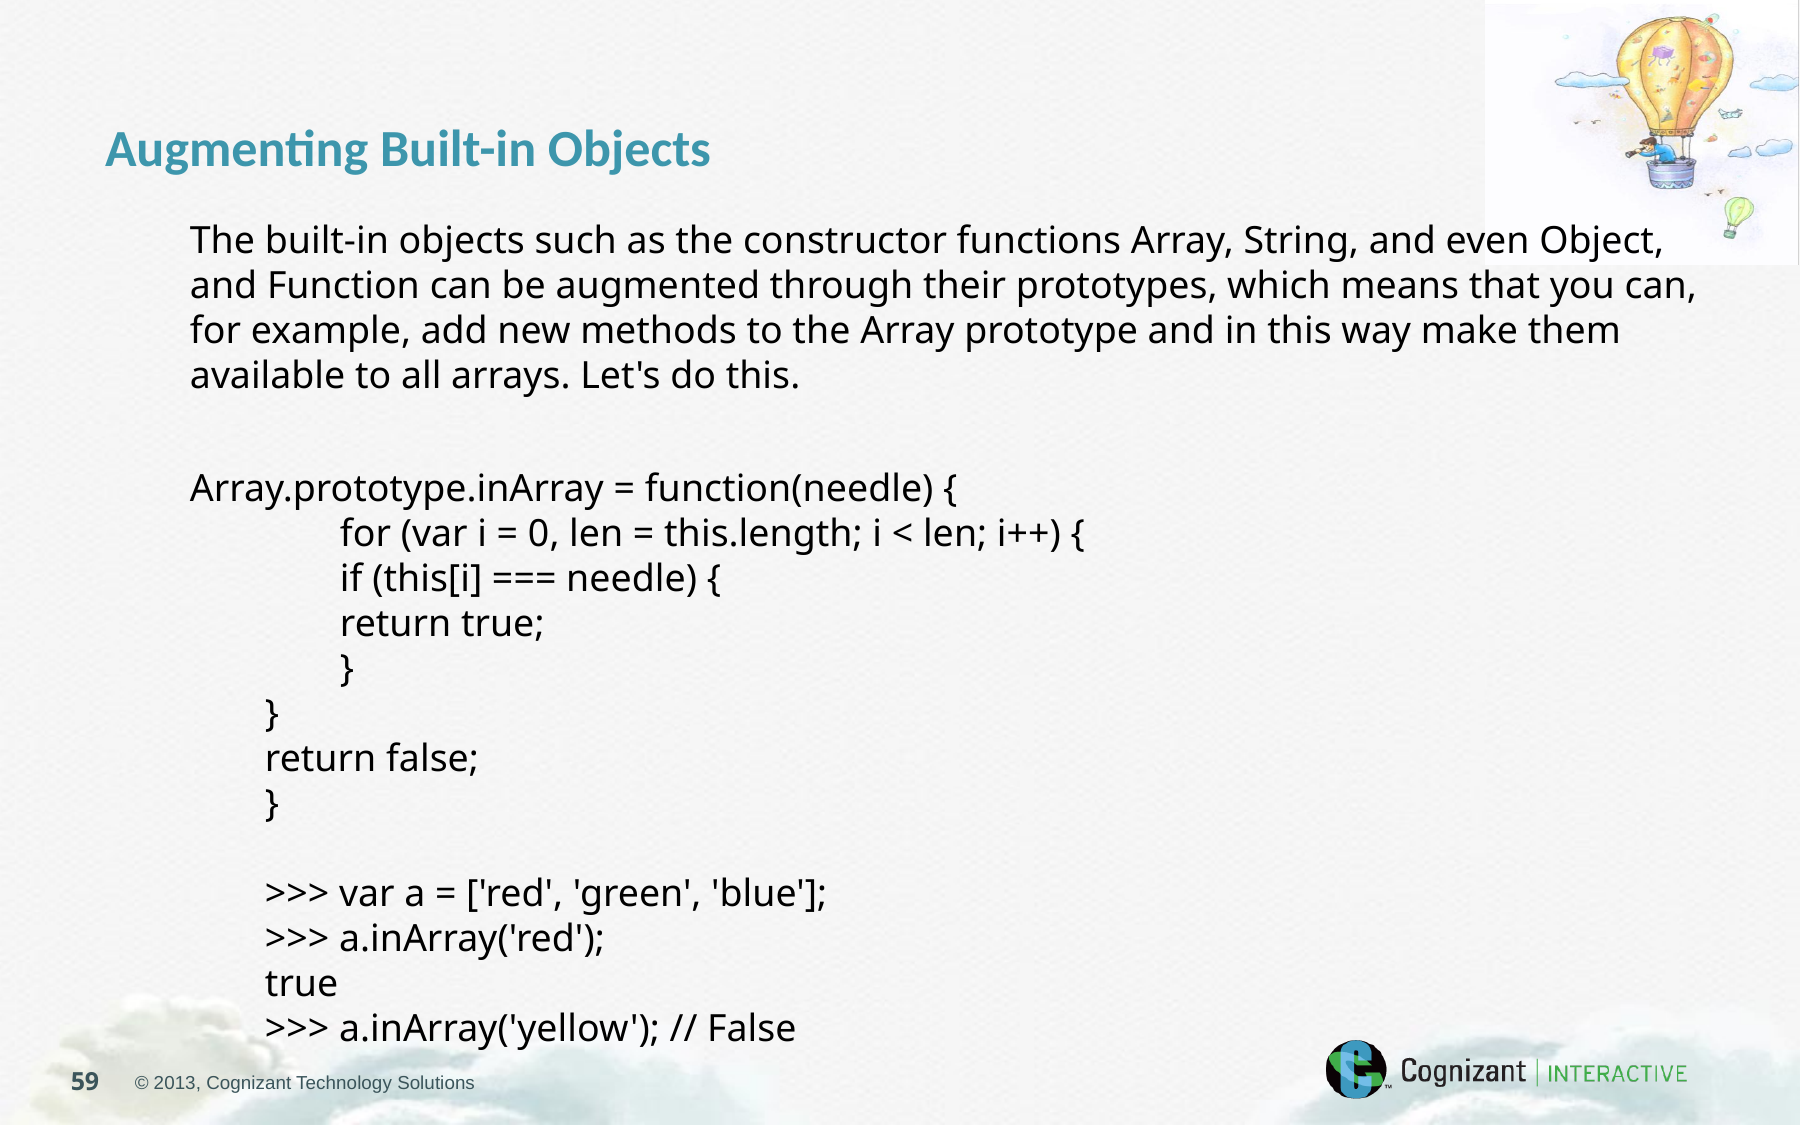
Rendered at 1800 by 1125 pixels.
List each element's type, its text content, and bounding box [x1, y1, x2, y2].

text_box Augmenting Built-in Objects [90, 64, 1775, 228]
text_box Array.prototype.inArray = function(needle) { for (var i = 0, len = this.length; i < len; i++) { if (this[i] === needle) { return true; } } return false; } >>> var a = ['red', 'green', 'blue']; >>> a.inArray('red'); true >>> a.inArray('yellow'); // False [174, 449, 1775, 1063]
picture [0, 0, 1800, 1125]
text_box The built-in objects such as the constructor functions Array, String, and even Object, and Function can be augmented through their prototypes, which means that you can, for example, add new methods to the Array prototype and in this way make them available to all arrays. Let's do this. [174, 199, 1750, 413]
